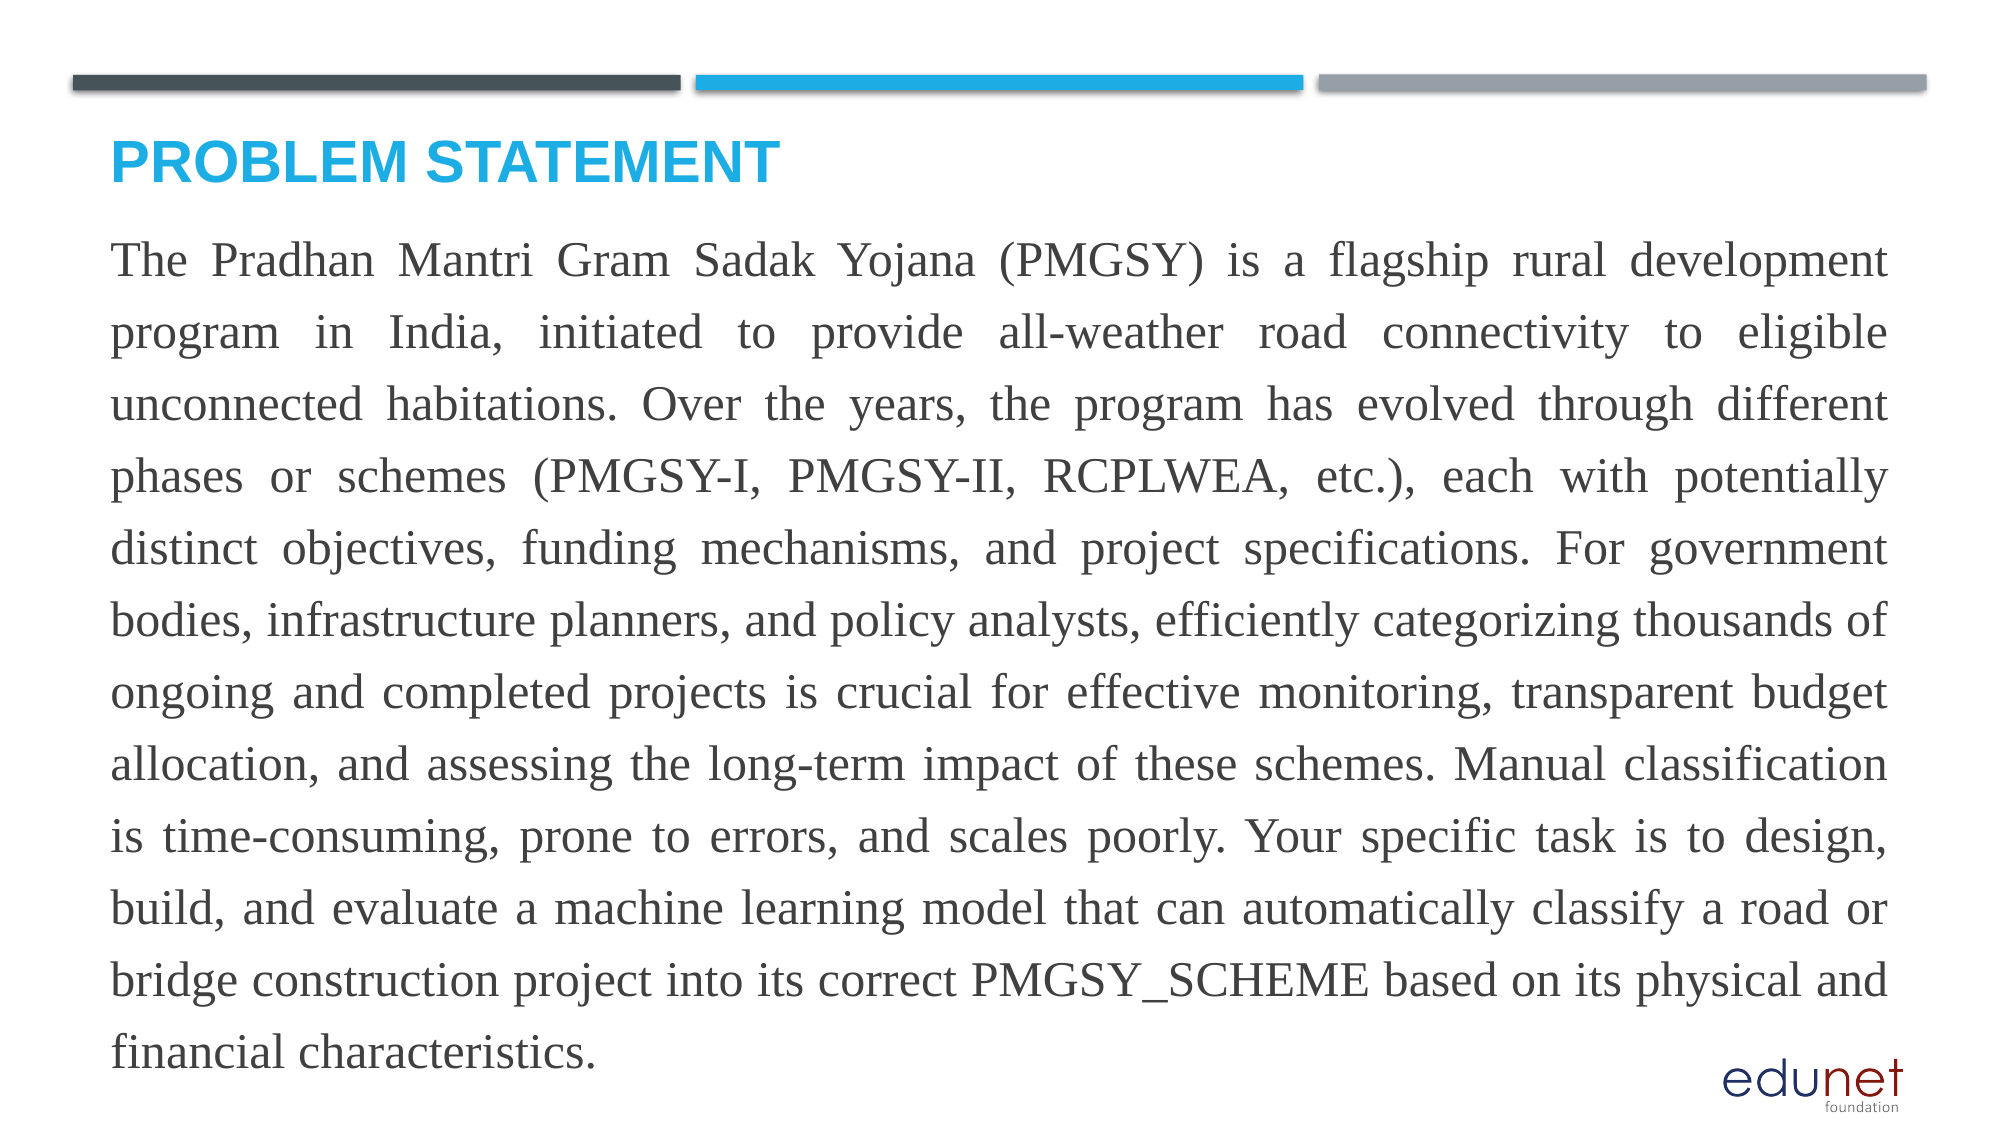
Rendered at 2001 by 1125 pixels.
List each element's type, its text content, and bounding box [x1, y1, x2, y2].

list The Pradhan Mantri Gram Sadak Yojana (PMGSY) is a flagship rural development program in India, initiated to provide all-weather road connectivity to eligible unconnected habitations. Over the years, the program has evolved through different phases or schemes (PMGSY-I, PMGSY-II, RCPLWEA, etc.), each with potentially distinct objectives, funding mechanisms, and project specifications. For government bodies, infrastructure planners, and policy analysts, efficiently categorizing thousands of ongoing and completed projects is crucial for effective monitoring, transparent budget allocation, and assessing the long-term impact of these schemes. Manual classification is time-consuming, prone to errors, and scales poorly. Your specific task is to design, build, and evaluate a machine learning model that can automatically classify a road or bridge construction project into its correct PMGSY_SCHEME based on its physical and financial characteristics. [95, 202, 1905, 1091]
picture [1719, 1091, 1905, 1116]
title Problem Statement [95, 115, 1905, 202]
